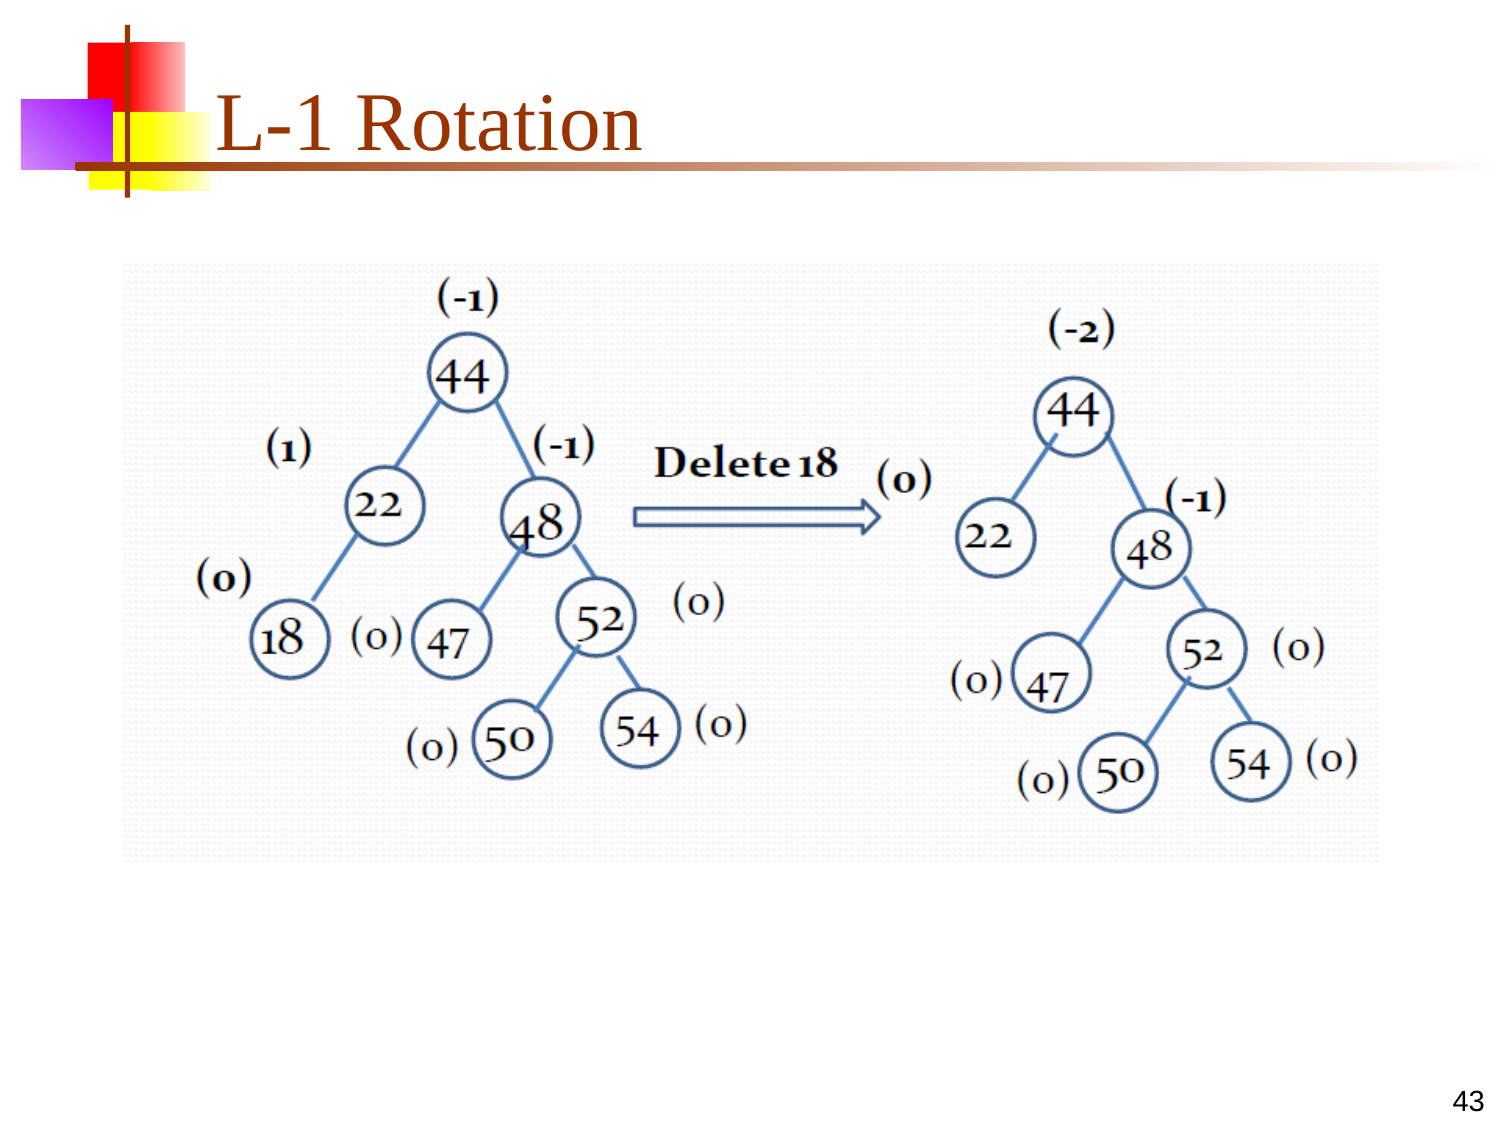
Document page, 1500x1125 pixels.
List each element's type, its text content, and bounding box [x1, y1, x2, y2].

picture [122, 261, 1378, 864]
title L-1 Rotation [200, 37, 1479, 175]
slide_number ‹#› [1187, 1050, 1500, 1125]
